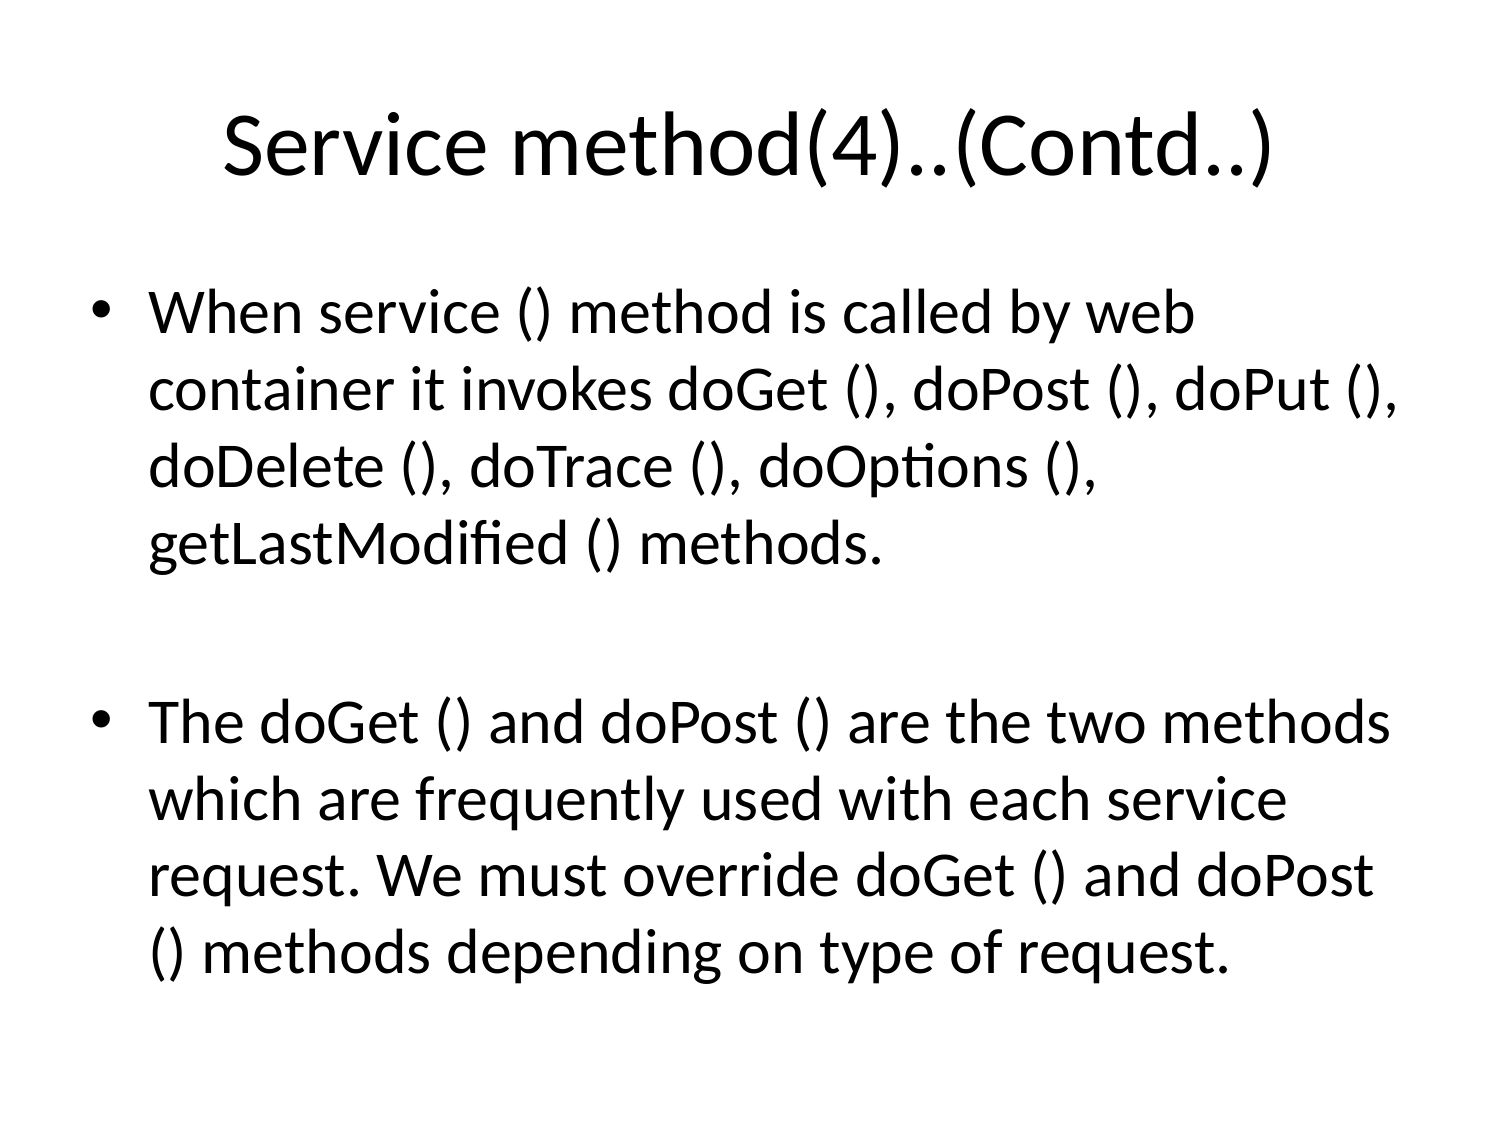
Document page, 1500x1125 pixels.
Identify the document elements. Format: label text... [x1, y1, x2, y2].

title Service method(4)..(Contd..) [75, 45, 1425, 233]
list When service () method is called by web container it invokes doGet (), doPost (), doPut (), doDelete (), doTrace (), doOptions (), getLastModified () methods. The doGet () and doPost () are the two methods which are frequently used with each service request. We must override doGet () and doPost () methods depending on type of request. [75, 262, 1425, 1005]
